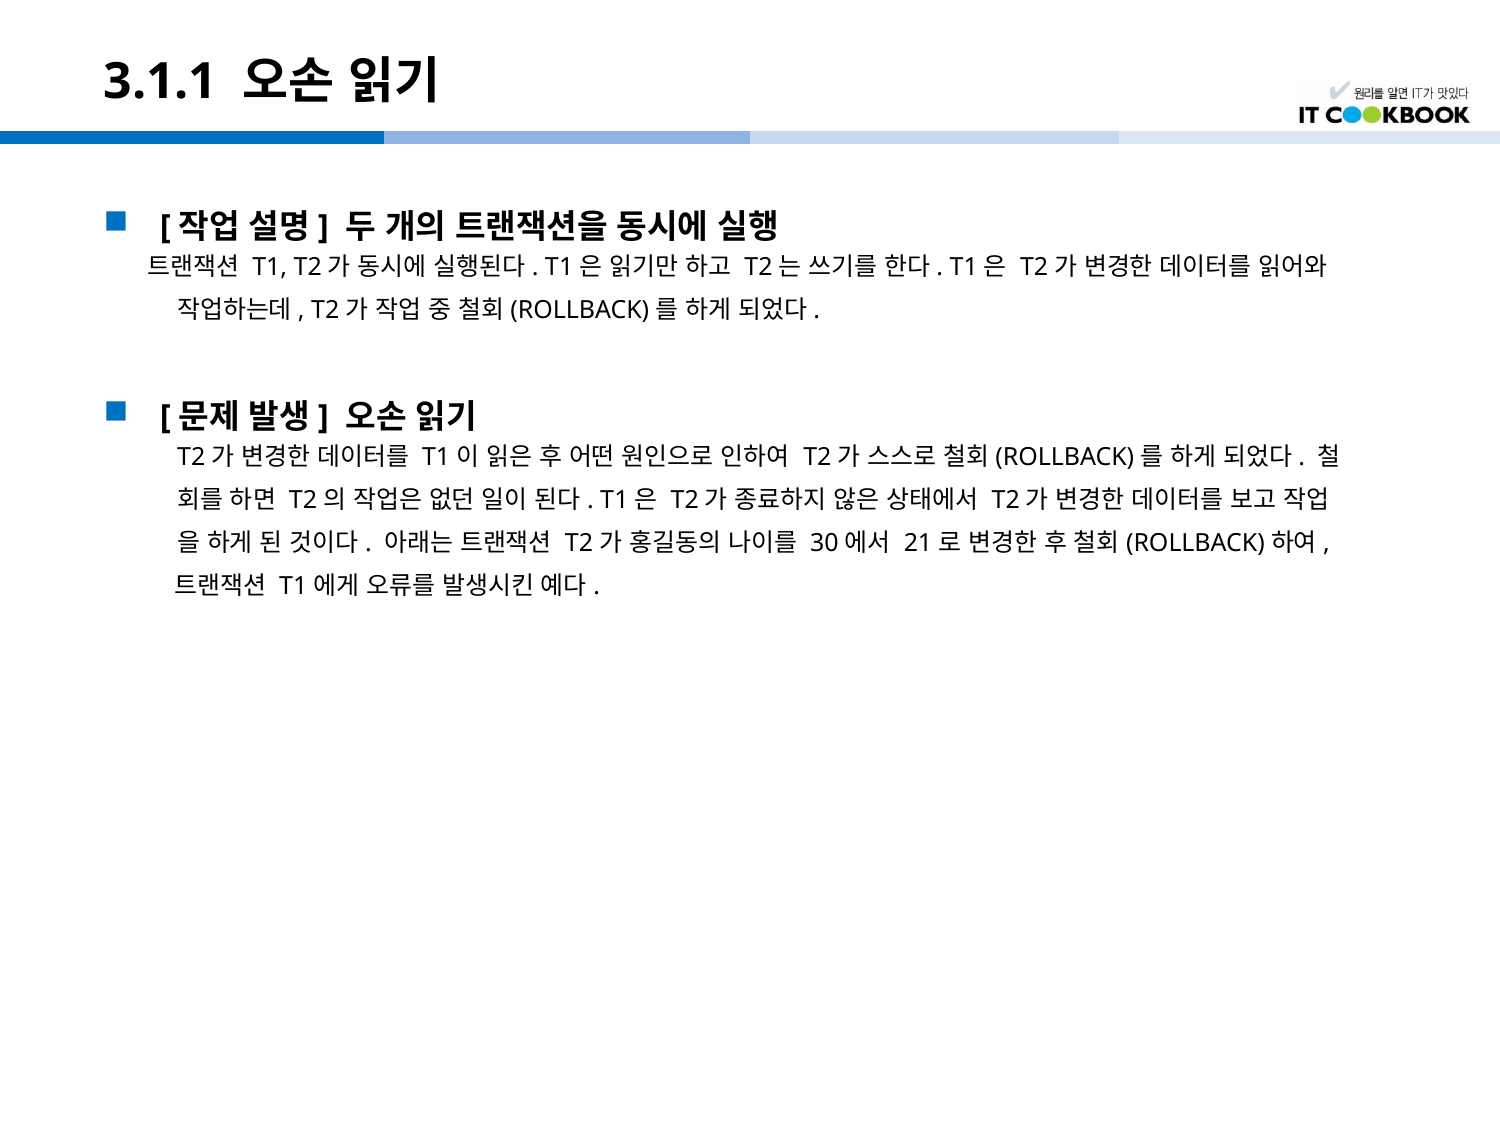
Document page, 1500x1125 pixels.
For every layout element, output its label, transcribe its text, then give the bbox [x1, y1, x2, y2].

title 3.1.1 오손 읽기 [88, 32, 1330, 124]
list [작업 설명] 두 개의 트랜잭션을 동시에 실행 트랜잭션 T1, T2가 동시에 실행된다. T1은 읽기만 하고 T2는 쓰기를 한다. T1은 T2가 변경한 데이터를 읽어와 작업하는데, T2가 작업 중 철회(ROLLBACK)를 하게 되었다. [문제 발생] 오손 읽기 T2가 변경한 데이터를 T1이 읽은 후 어떤 원인으로 인하여 T2가 스스로 철회(ROLLBACK)를 하게 되었다. 철 회를 하면 T2의 작업은 없던 일이 된다. T1은 T2가 종료하지 않은 상태에서 T2가 변경한 데이터를 보고 작업 을 하게 된 것이다. 아래는 트랜잭션 T2가 홍길동의 나이를 30에서 21로 변경한 후 철회(ROLLBACK)하여, 트랜잭션 T1에게 오류를 발생시킨 예다. [88, 177, 1412, 1077]
picture [1295, 78, 1473, 125]
